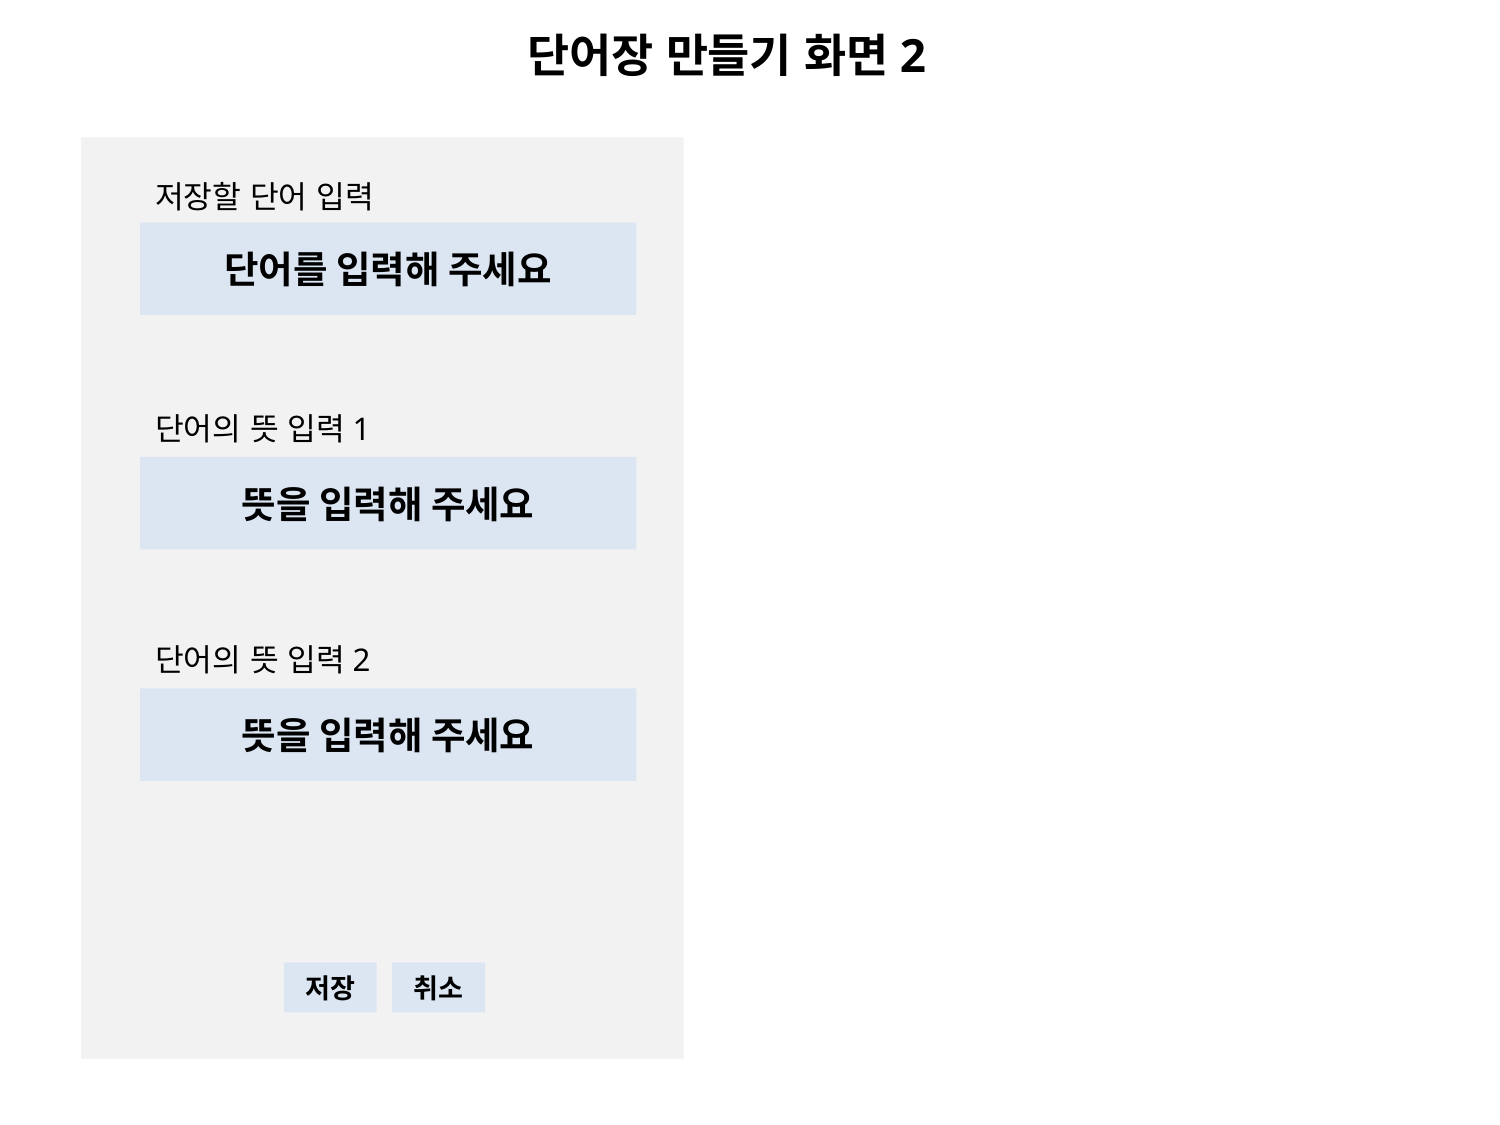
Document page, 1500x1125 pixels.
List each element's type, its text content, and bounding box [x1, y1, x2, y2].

text_box 단어의 뜻 입력1 [140, 401, 576, 455]
text_box 취소 [390, 960, 487, 1014]
text_box [79, 135, 686, 1061]
text_box 저장 [282, 960, 379, 1014]
text_box 단어를 입력해 주세요 [138, 220, 638, 317]
text_box 저장할 단어 입력 [140, 169, 576, 223]
text_box 단어의 뜻 입력2 [140, 632, 576, 686]
text_box 단어장 만들기 화면2 [484, 19, 969, 90]
text_box 뜻을 입력해 주세요 [138, 455, 638, 551]
text_box 뜻을 입력해 주세요 [138, 686, 638, 783]
